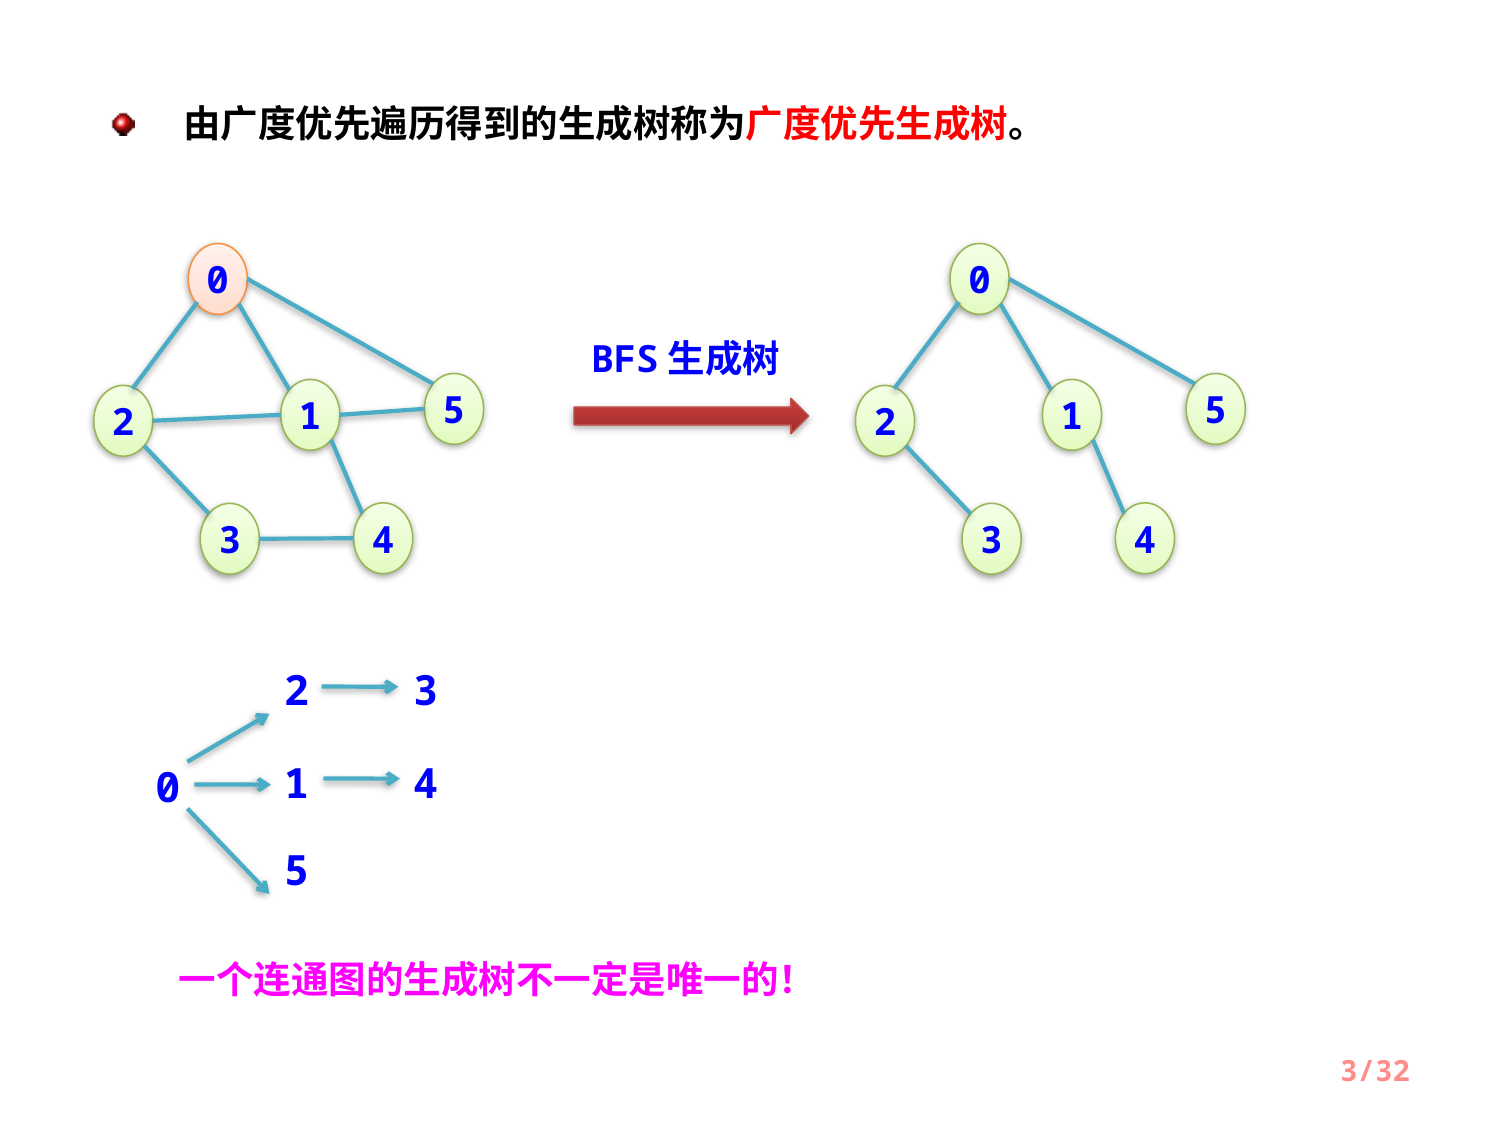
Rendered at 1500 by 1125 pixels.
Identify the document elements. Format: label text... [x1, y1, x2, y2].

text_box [140, 656, 329, 903]
text_box 由广度优先遍历得到的生成树称为广度优先生成树。 [92, 68, 1104, 155]
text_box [93, 243, 484, 575]
picture [108, 109, 135, 136]
text_box 一个连通图的生成树不一定是唯一的！ [163, 949, 1114, 1009]
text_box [323, 749, 458, 816]
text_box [855, 243, 1246, 575]
slide_number 3/32 [1074, 1042, 1425, 1103]
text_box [550, 327, 821, 434]
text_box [321, 656, 458, 723]
